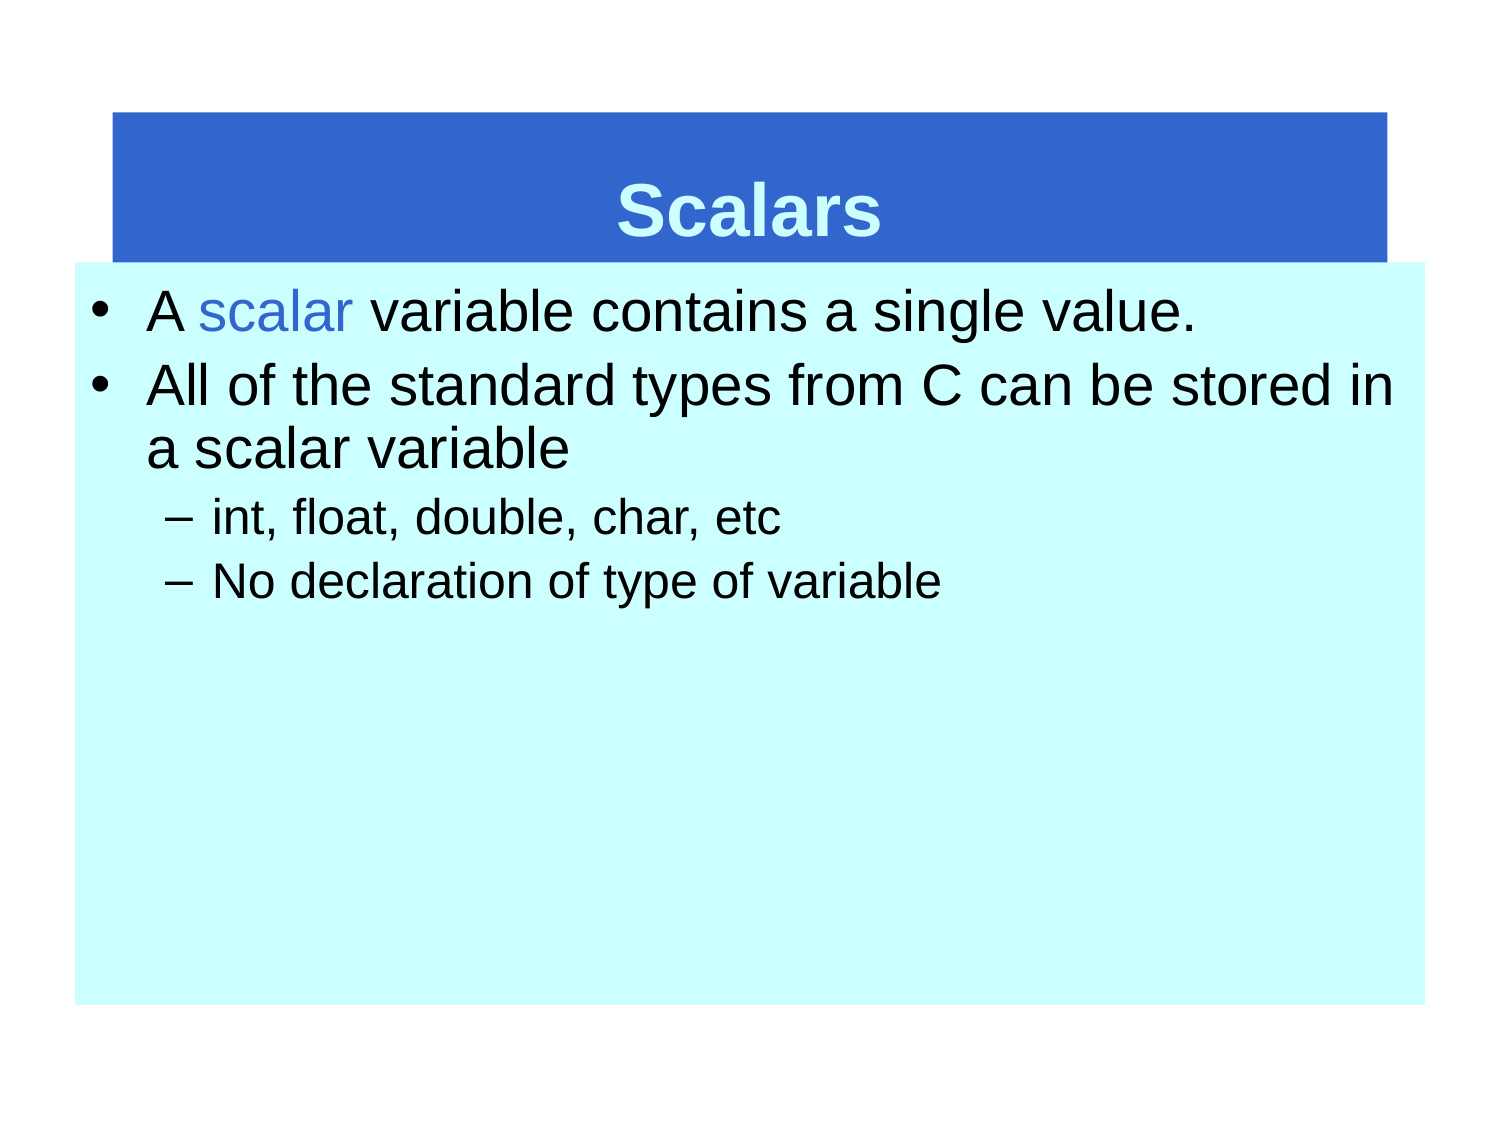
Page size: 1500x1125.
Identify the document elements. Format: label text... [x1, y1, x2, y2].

list A scalar variable contains a single value. All of the standard types from C can be stored in a scalar variable int, float, double, char, etc No declaration of type of variable [75, 262, 1425, 1005]
title Scalars [112, 112, 1388, 262]
